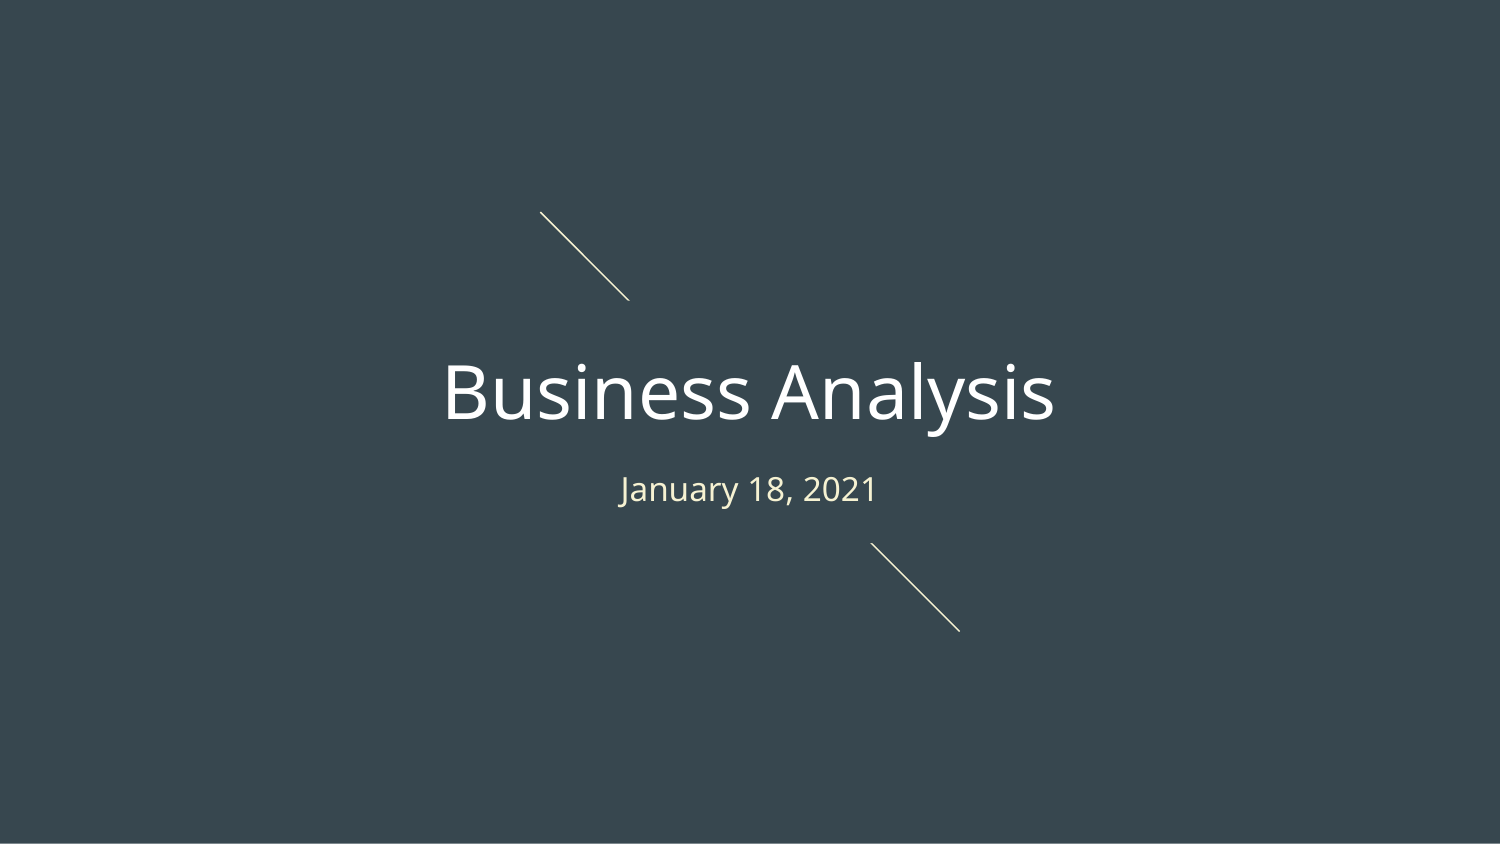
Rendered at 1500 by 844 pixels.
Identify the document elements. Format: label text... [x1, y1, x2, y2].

title Business Analysis [51, 340, 1448, 438]
subtitle January 18, 2021 [402, 455, 1098, 522]
